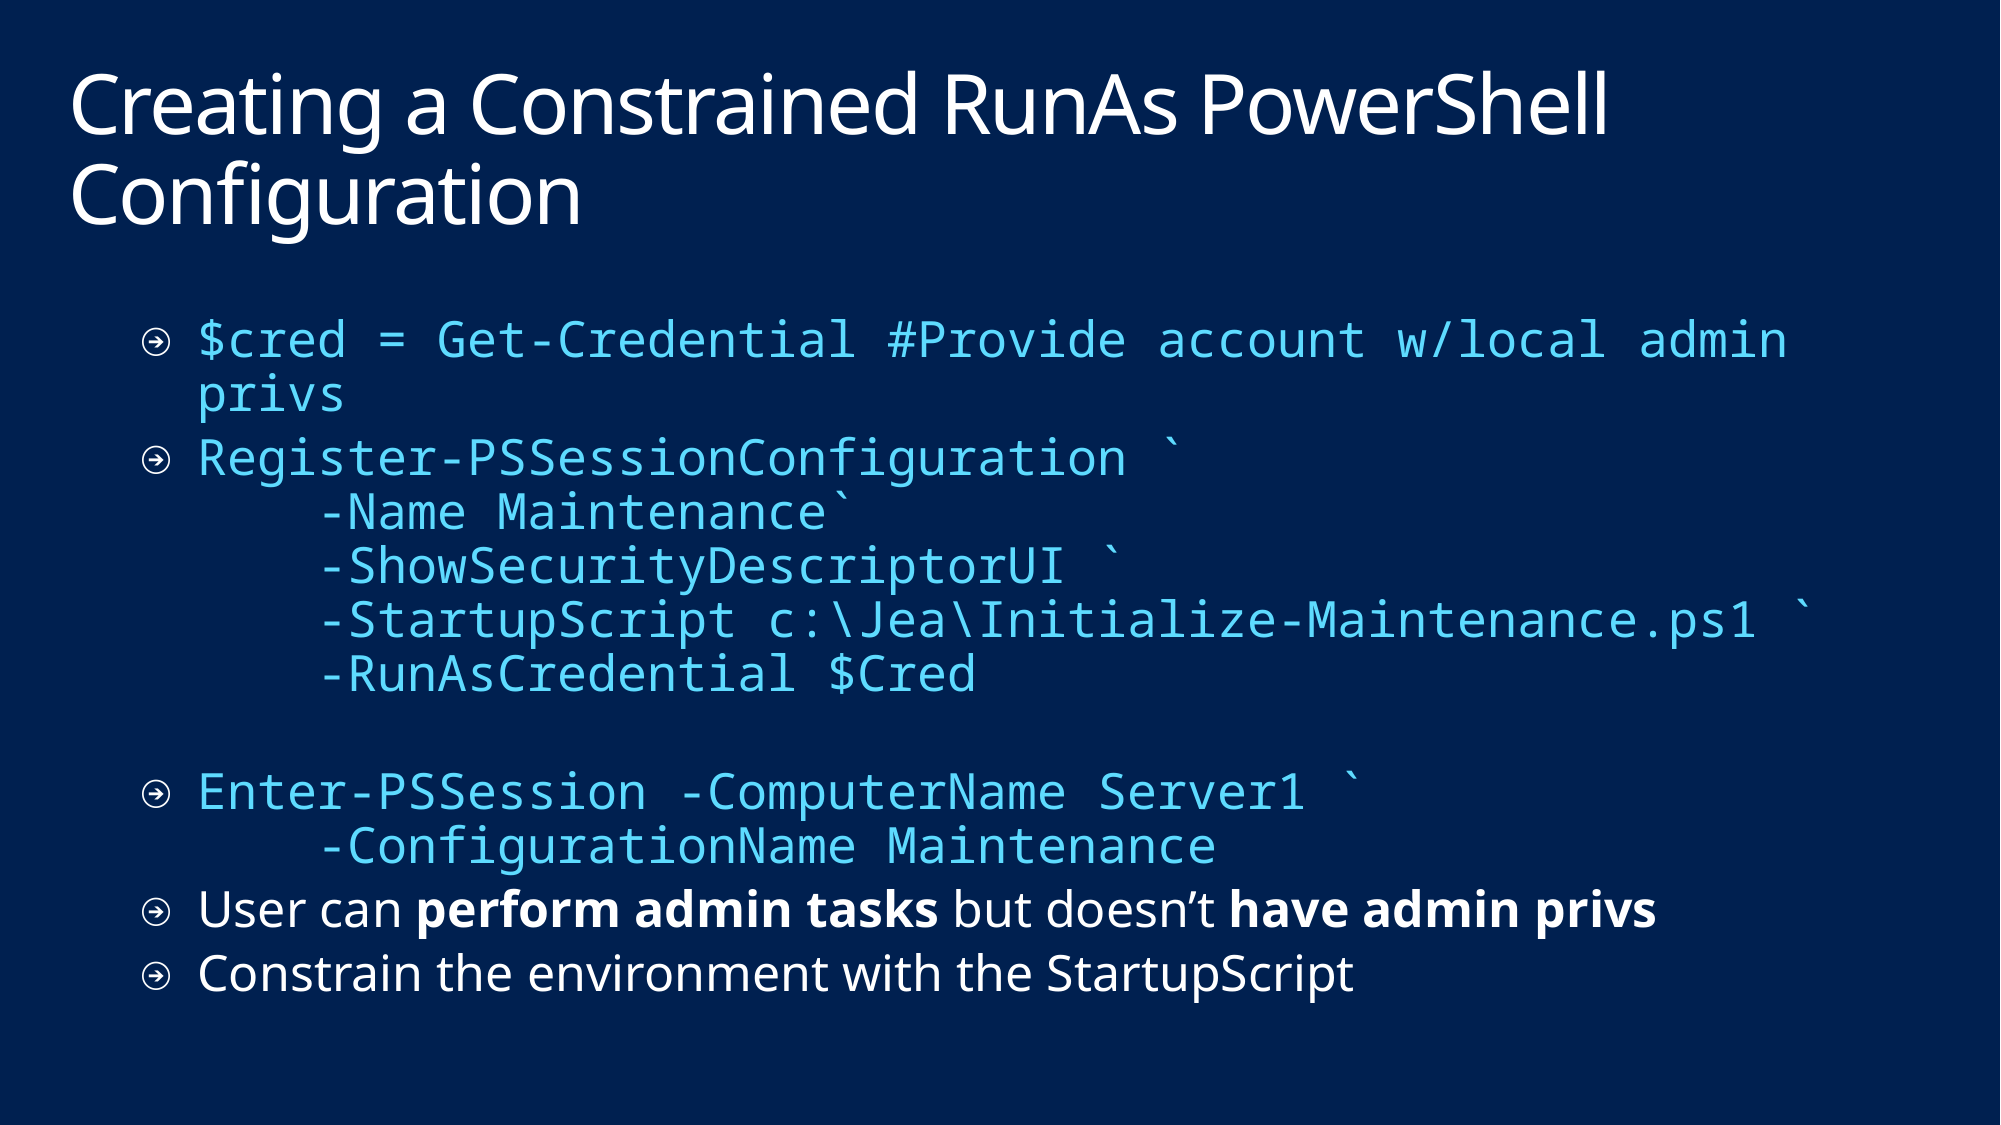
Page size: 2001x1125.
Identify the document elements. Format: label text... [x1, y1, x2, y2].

picture [142, 320, 178, 356]
picture [142, 438, 178, 474]
picture [142, 772, 178, 808]
title Creating a Constrained RunAs PowerShell Configuration [44, 47, 1957, 196]
list $cred = Get-Credential #Provide account w/local admin privs Register-PSSessionConfiguration ` -Name Maintenance` -ShowSecurityDescriptorUI ` -StartupScript c:\Jea\Initialize-Maintenance.ps1 ` -RunAsCredential $Cred Enter-PSSession -ComputerName Server1 ` -ConfigurationName Maintenance User can perform admin tasks but doesn’t have admin privs Constrain the environment with the StartupScript [118, 299, 1923, 854]
picture [142, 890, 178, 926]
picture [142, 954, 178, 990]
